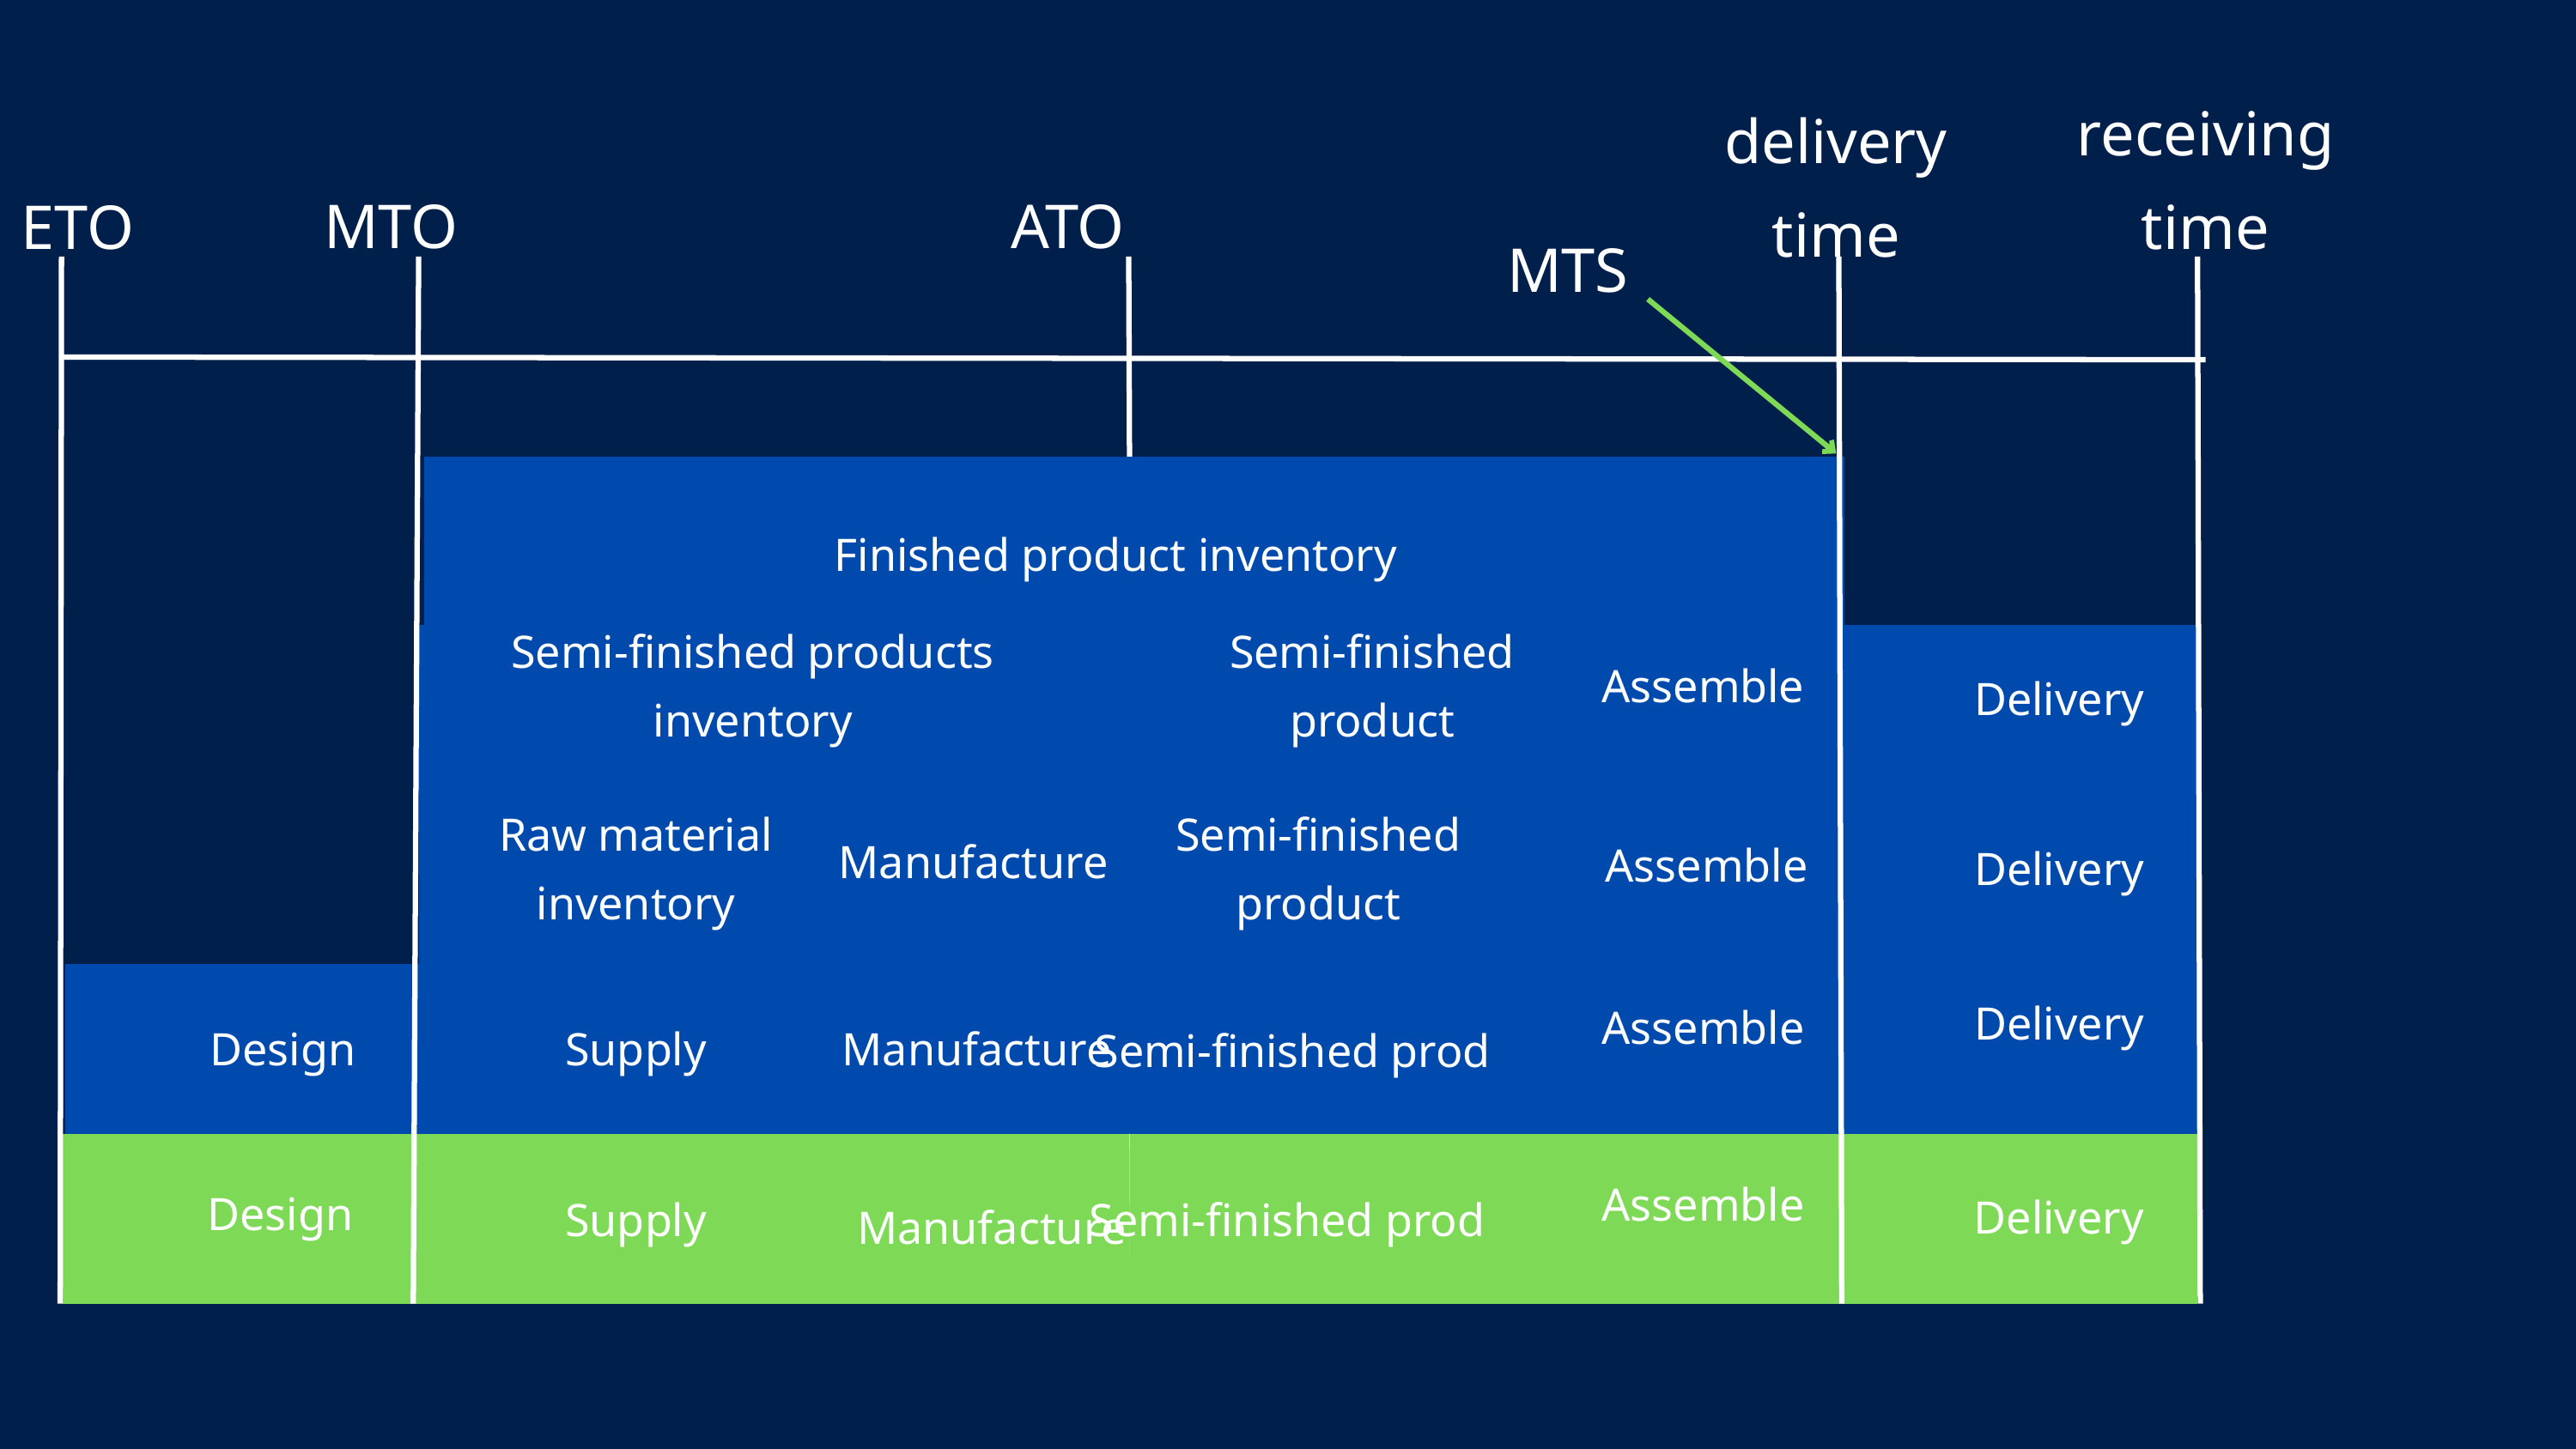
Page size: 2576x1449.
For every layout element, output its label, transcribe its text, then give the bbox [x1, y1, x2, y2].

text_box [1115, 641, 1523, 795]
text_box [418, 977, 739, 1162]
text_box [65, 918, 414, 1162]
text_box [1841, 578, 2277, 802]
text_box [1502, 802, 1837, 966]
text_box MTS [1465, 210, 1671, 305]
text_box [1125, 802, 1499, 971]
text_box receiving time [2062, 74, 2349, 262]
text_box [1485, 973, 1837, 1135]
text_box delivery time [1692, 82, 1980, 270]
text_box [1648, 299, 1837, 454]
text_box ETO [0, 168, 169, 262]
text_box MTO [301, 167, 482, 261]
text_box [1841, 807, 2277, 971]
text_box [1528, 641, 1837, 795]
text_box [1485, 1141, 1837, 1304]
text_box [857, 802, 1121, 965]
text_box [744, 972, 1080, 1162]
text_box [1841, 1140, 2277, 1330]
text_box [423, 457, 1844, 633]
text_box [1841, 977, 2277, 1135]
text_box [774, 1169, 1210, 1350]
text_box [416, 578, 1110, 795]
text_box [1073, 1169, 1565, 1335]
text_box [1084, 972, 1565, 1167]
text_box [62, 1165, 414, 1324]
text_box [418, 1169, 769, 1335]
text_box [418, 802, 854, 971]
text_box ATO [944, 167, 1191, 261]
